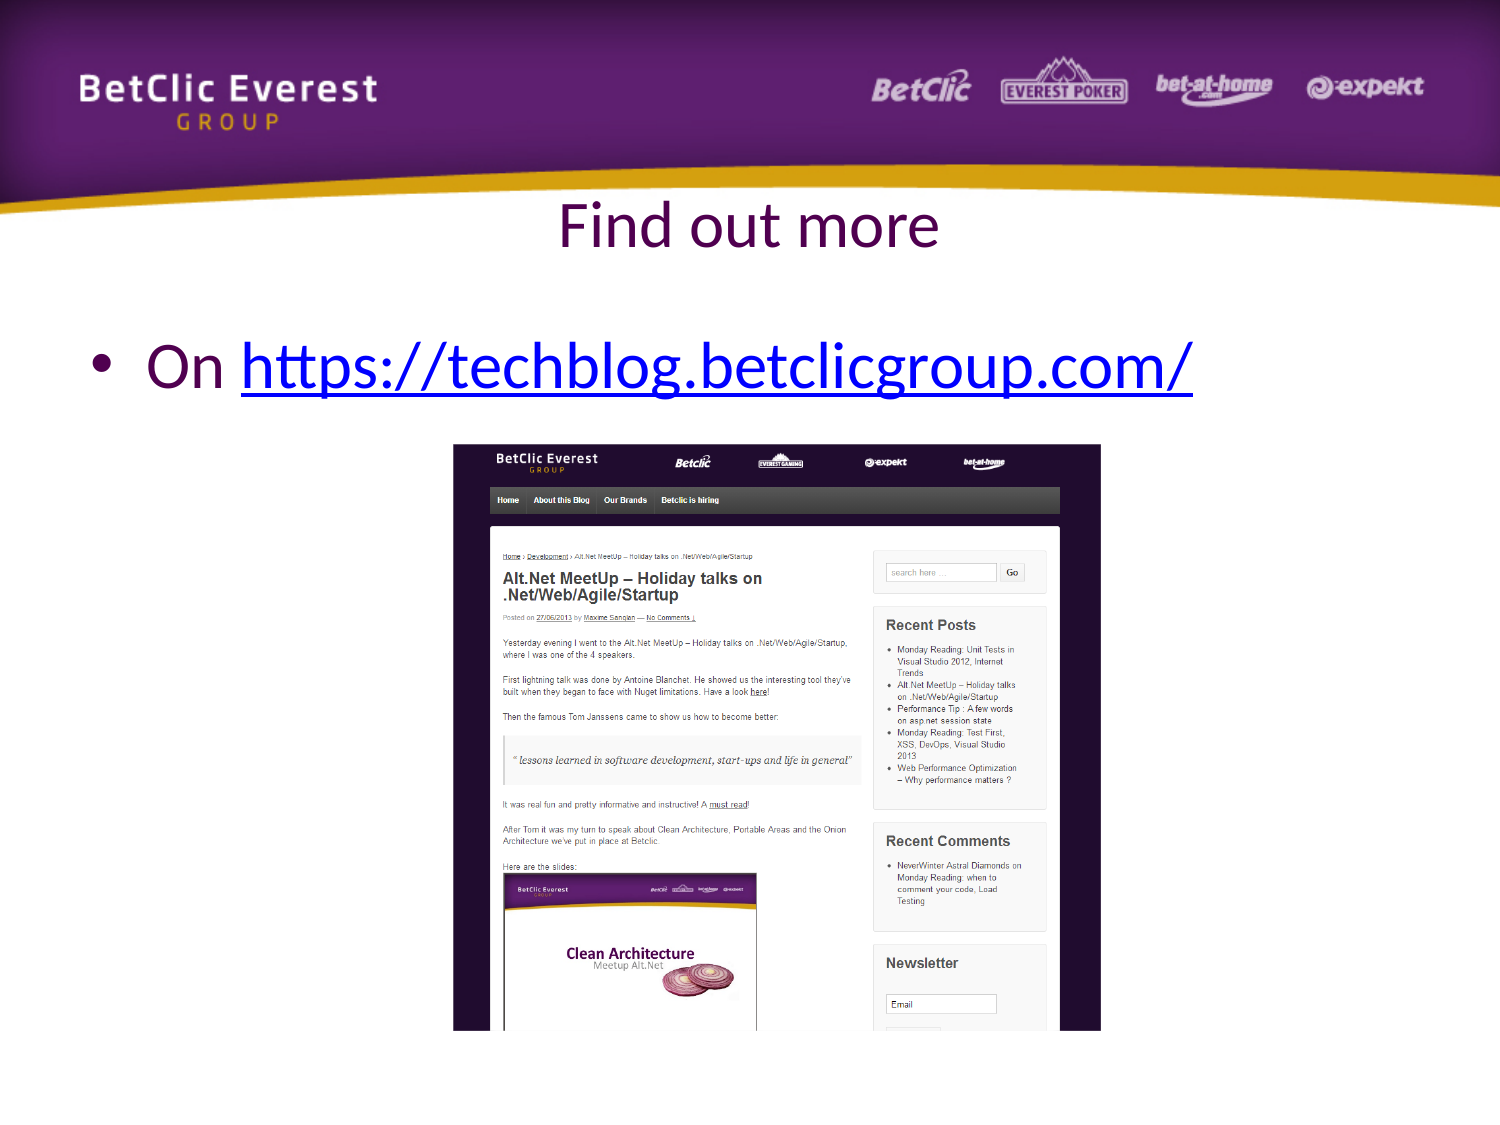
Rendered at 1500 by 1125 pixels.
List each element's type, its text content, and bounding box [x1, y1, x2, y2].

title Find out more [74, 162, 1426, 280]
picture [0, 0, 1500, 1125]
list On https://techblog.betclicgroup.com/ [74, 314, 1426, 1093]
